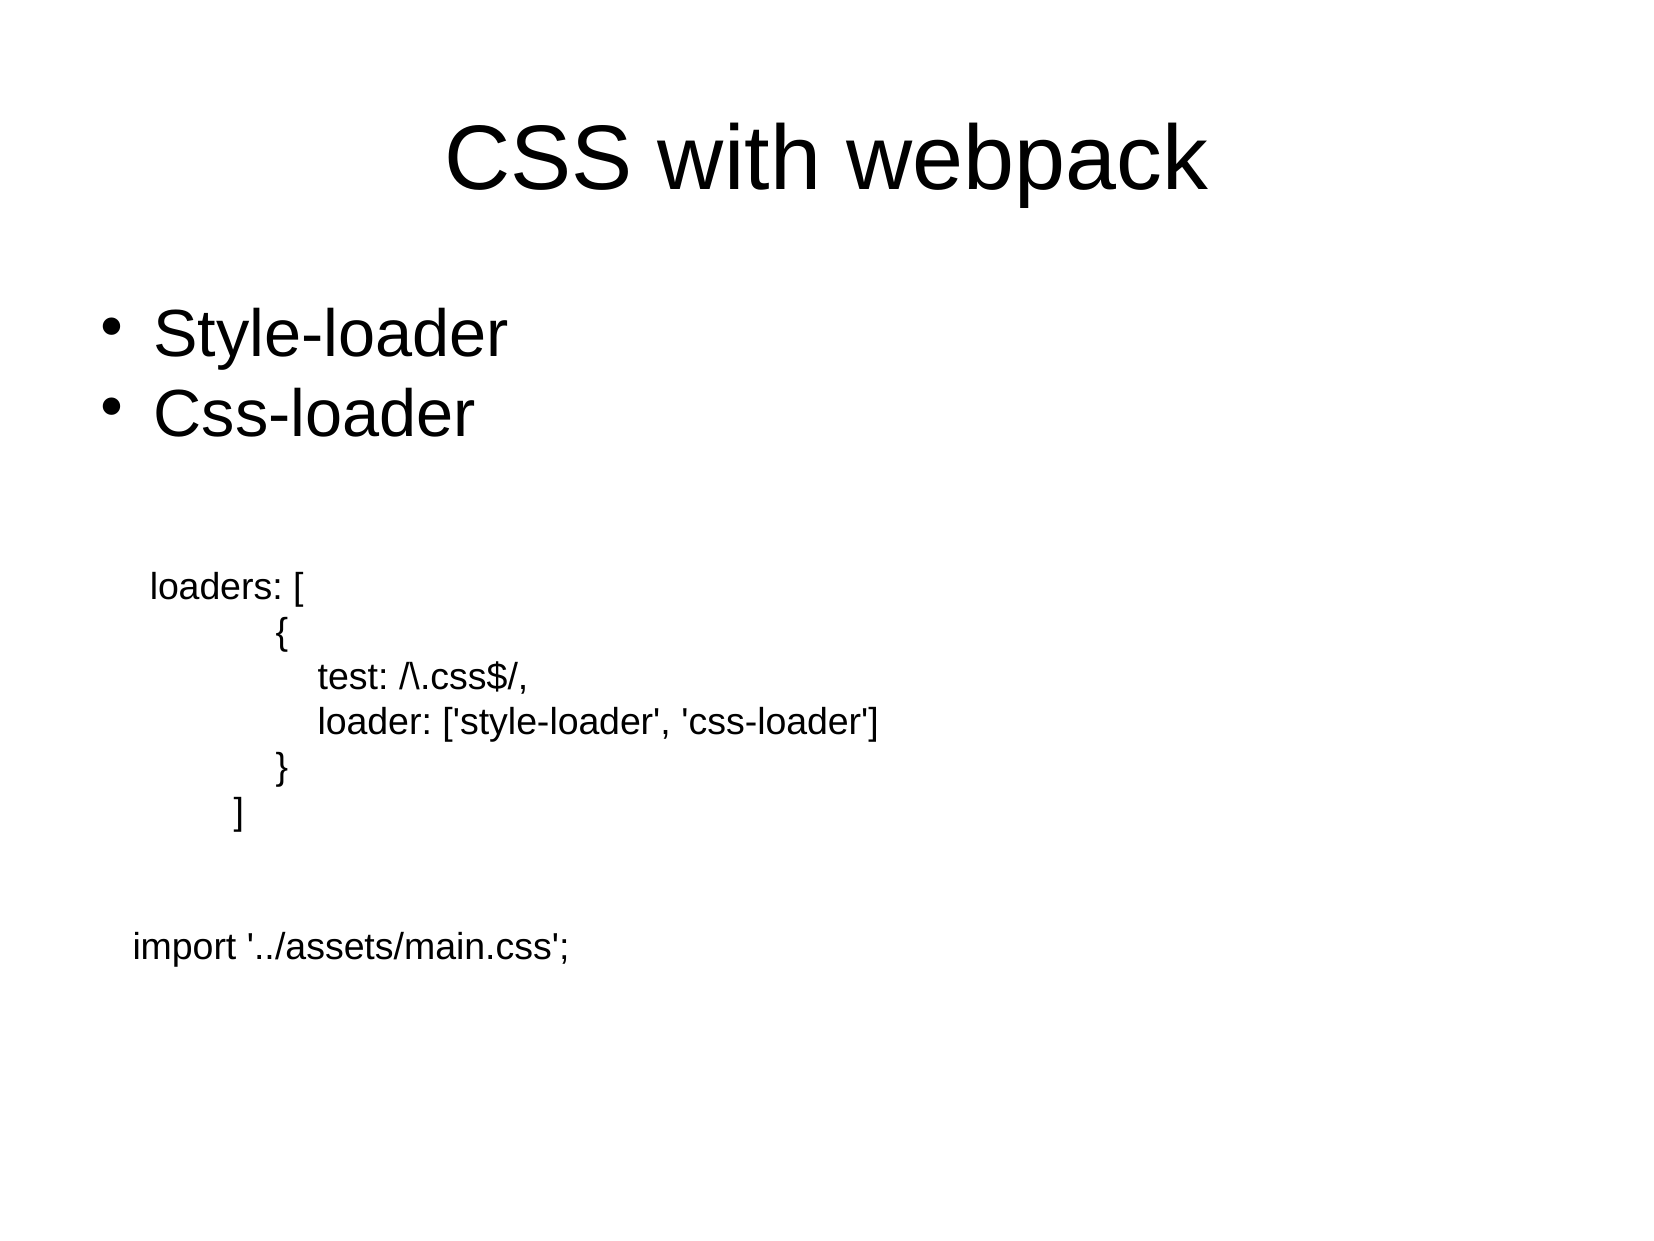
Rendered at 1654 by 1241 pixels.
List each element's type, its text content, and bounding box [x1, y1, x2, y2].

text_box loaders: [ { test: /\.css$/, loader: ['style-loader', 'css-loader'] } ] [134, 554, 956, 906]
text_box import '../assets/main.css'; [117, 915, 585, 972]
text_box CSS with webpack [82, 49, 1571, 257]
text_box Style-loader Css-loader [82, 290, 1571, 1010]
